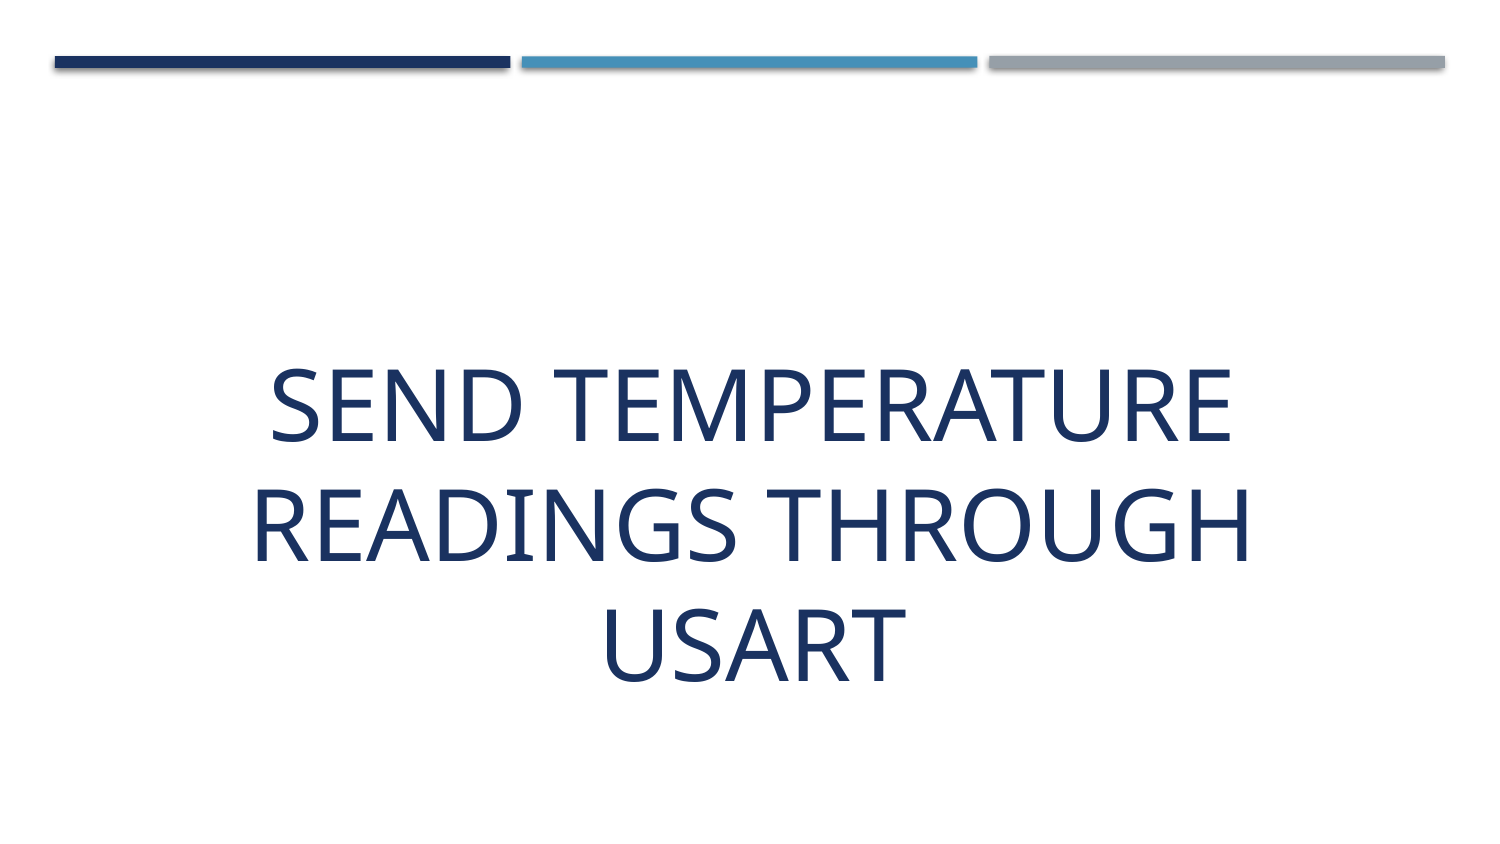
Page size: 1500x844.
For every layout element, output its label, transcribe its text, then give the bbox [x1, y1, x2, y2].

text_box Send temperature readings through usart [67, 326, 1439, 471]
title Exercise 8 [0, 374, 1357, 559]
